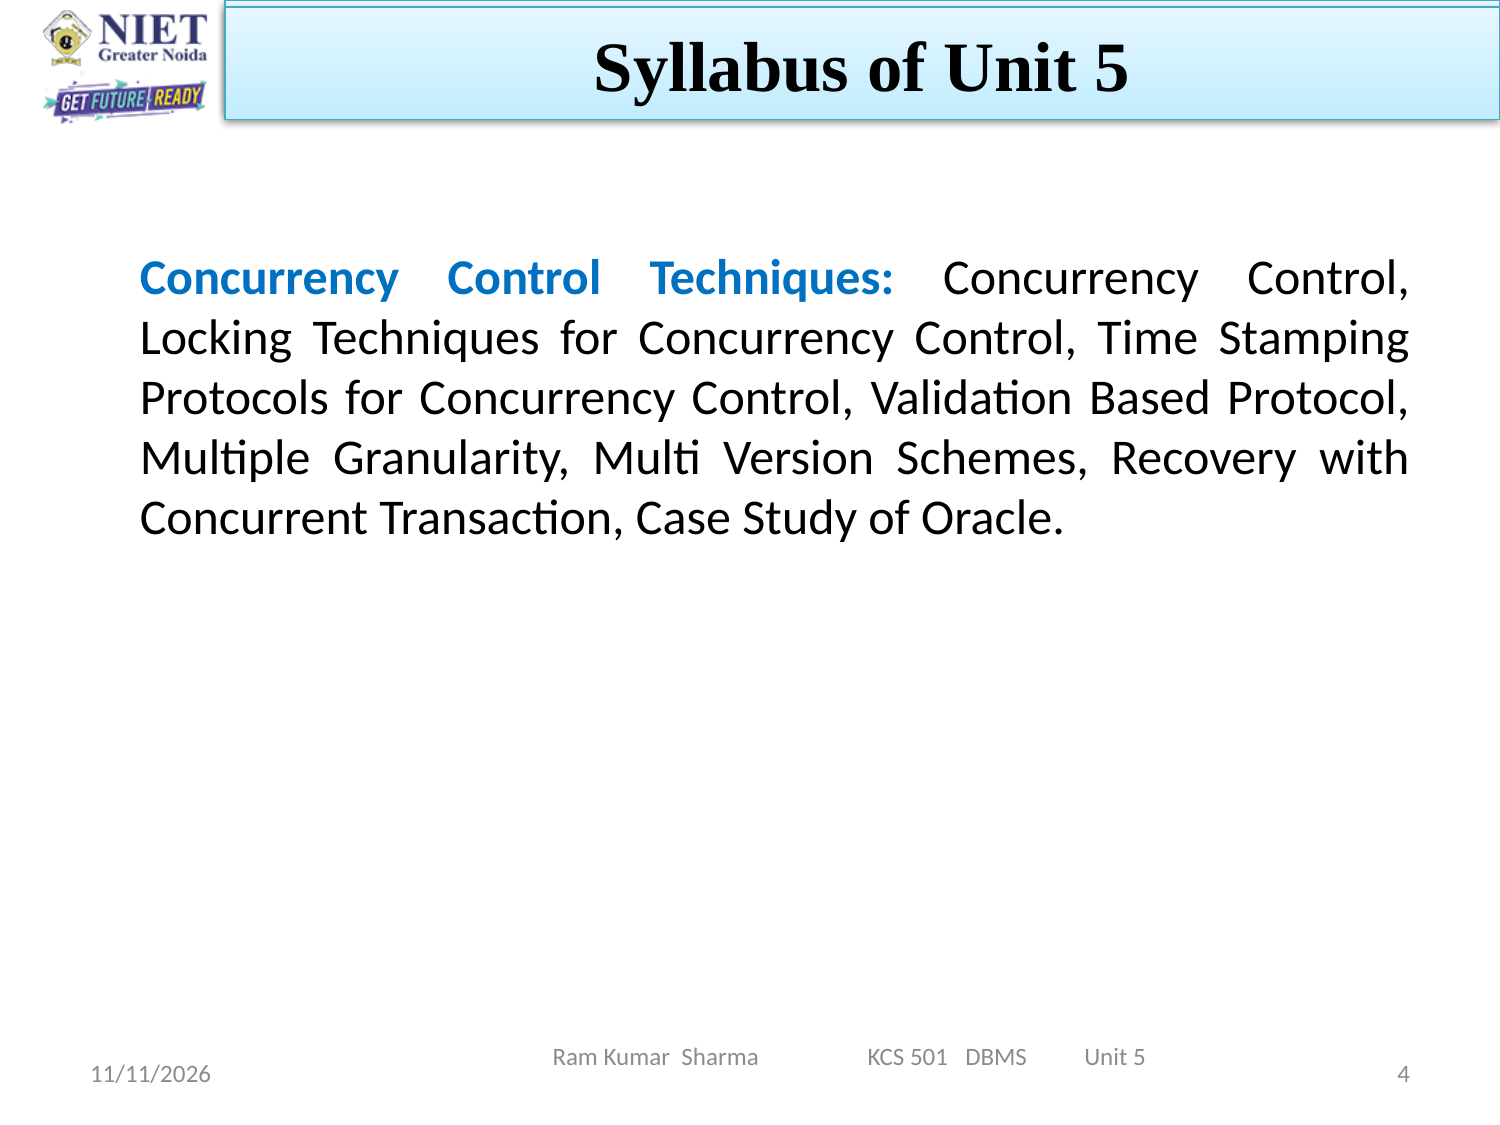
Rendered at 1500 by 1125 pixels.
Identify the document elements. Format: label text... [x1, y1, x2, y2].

text_box Concurrency Control Techniques: Concurrency Control, Locking Techniques for Concurrency Control, Time Stamping Protocols for Concurrency Control, Validation Based Protocol, Multiple Granularity, Multi Version Schemes, Recovery with Concurrent Transaction, Case Study of Oracle. [125, 237, 1425, 553]
picture [5, 0, 244, 134]
text_box Syllabus of Unit 5 [224, 6, 1500, 120]
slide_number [75, 1042, 425, 1103]
footer Ram Kumar Sharma KCS 501 DBMS Unit 5 [462, 1025, 1238, 1085]
slide_number 4 [1074, 1042, 1425, 1103]
